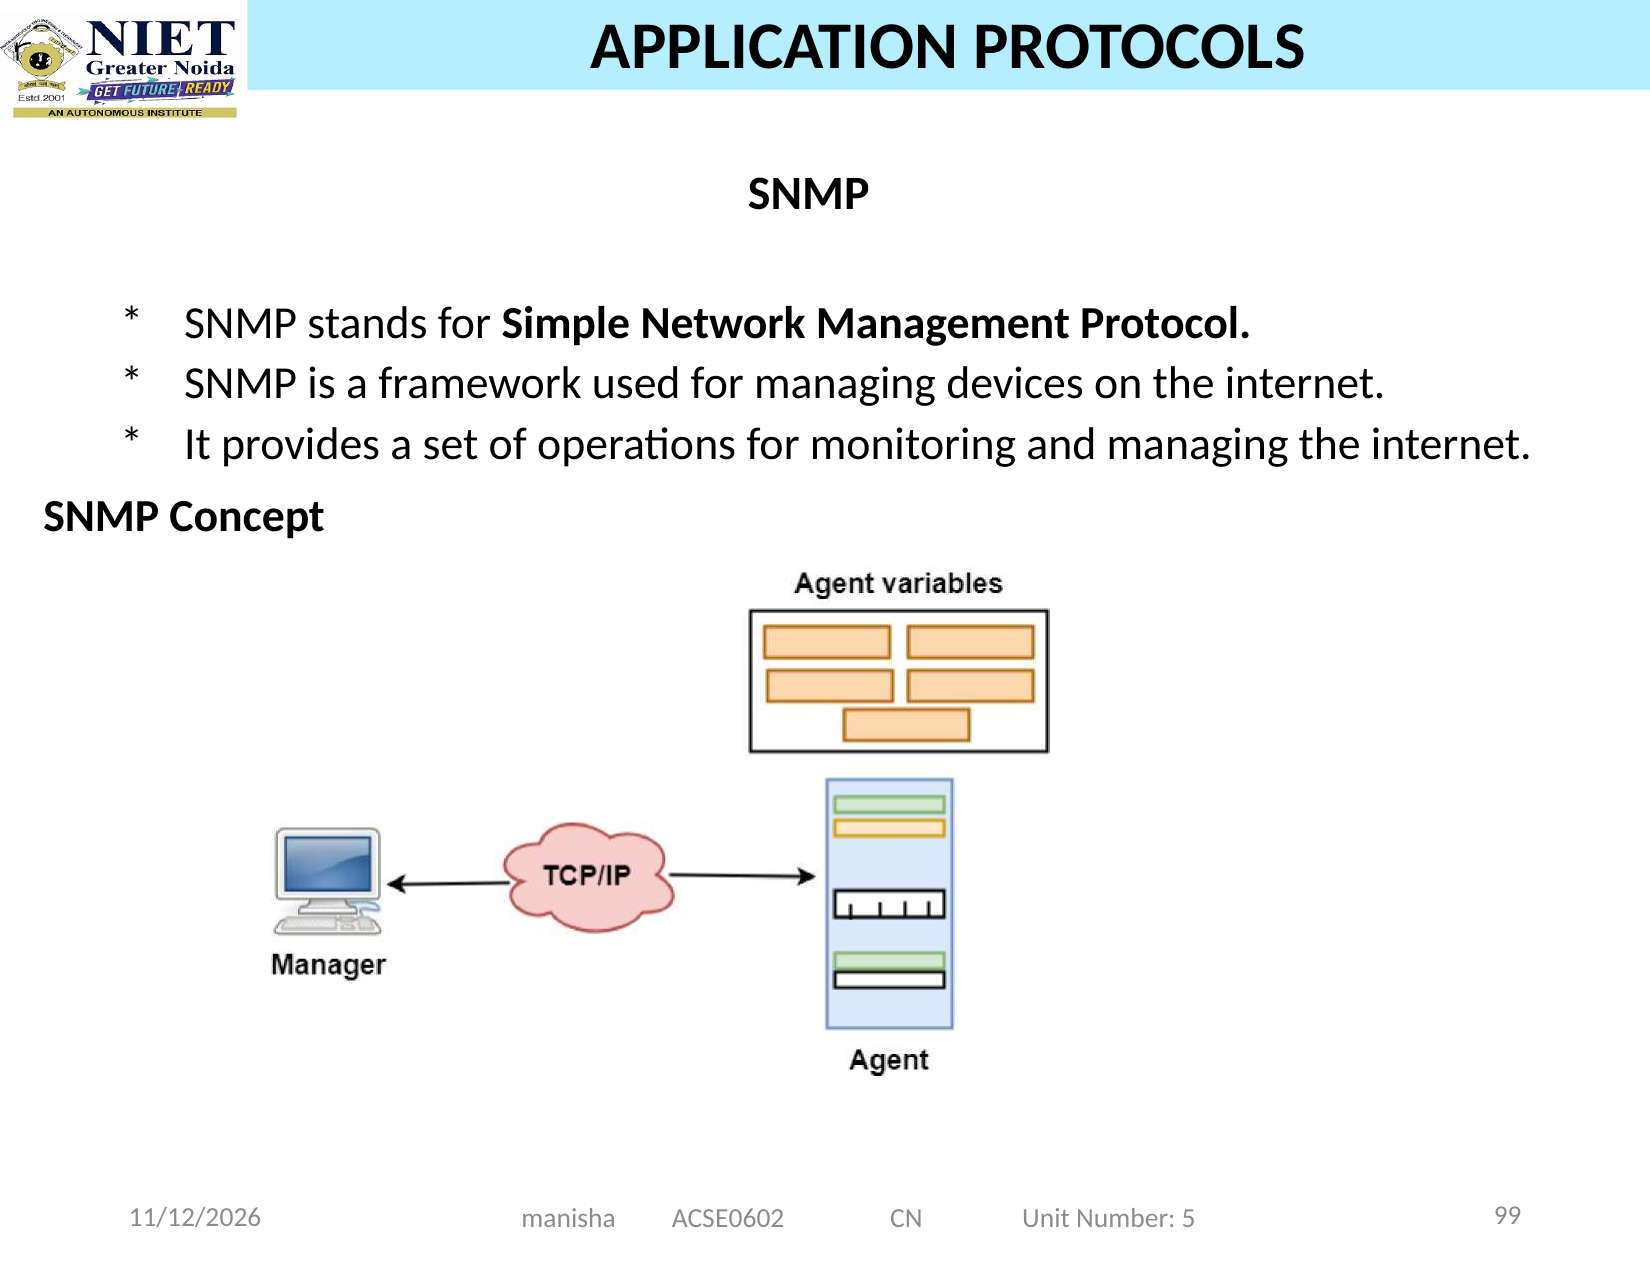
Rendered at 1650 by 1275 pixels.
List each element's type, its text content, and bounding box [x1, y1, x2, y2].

text_box * SNMP stands for Simple Network Management Protocol. * SNMP is a framework used for managing devices on the internet. * It provides a set of operations for monitoring and managing the internet. SNMP Concept [43, 286, 1575, 544]
text_box SNMP [747, 161, 873, 199]
title APPLICATION PROTOCOLS [247, 0, 1650, 91]
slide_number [113, 1181, 300, 1250]
slide_number 99 [1433, 1179, 1537, 1248]
picture [269, 566, 1050, 1076]
picture [0, 0, 237, 146]
footer manisha ACSE0602 CN Unit Number: 5 [405, 1184, 1314, 1250]
